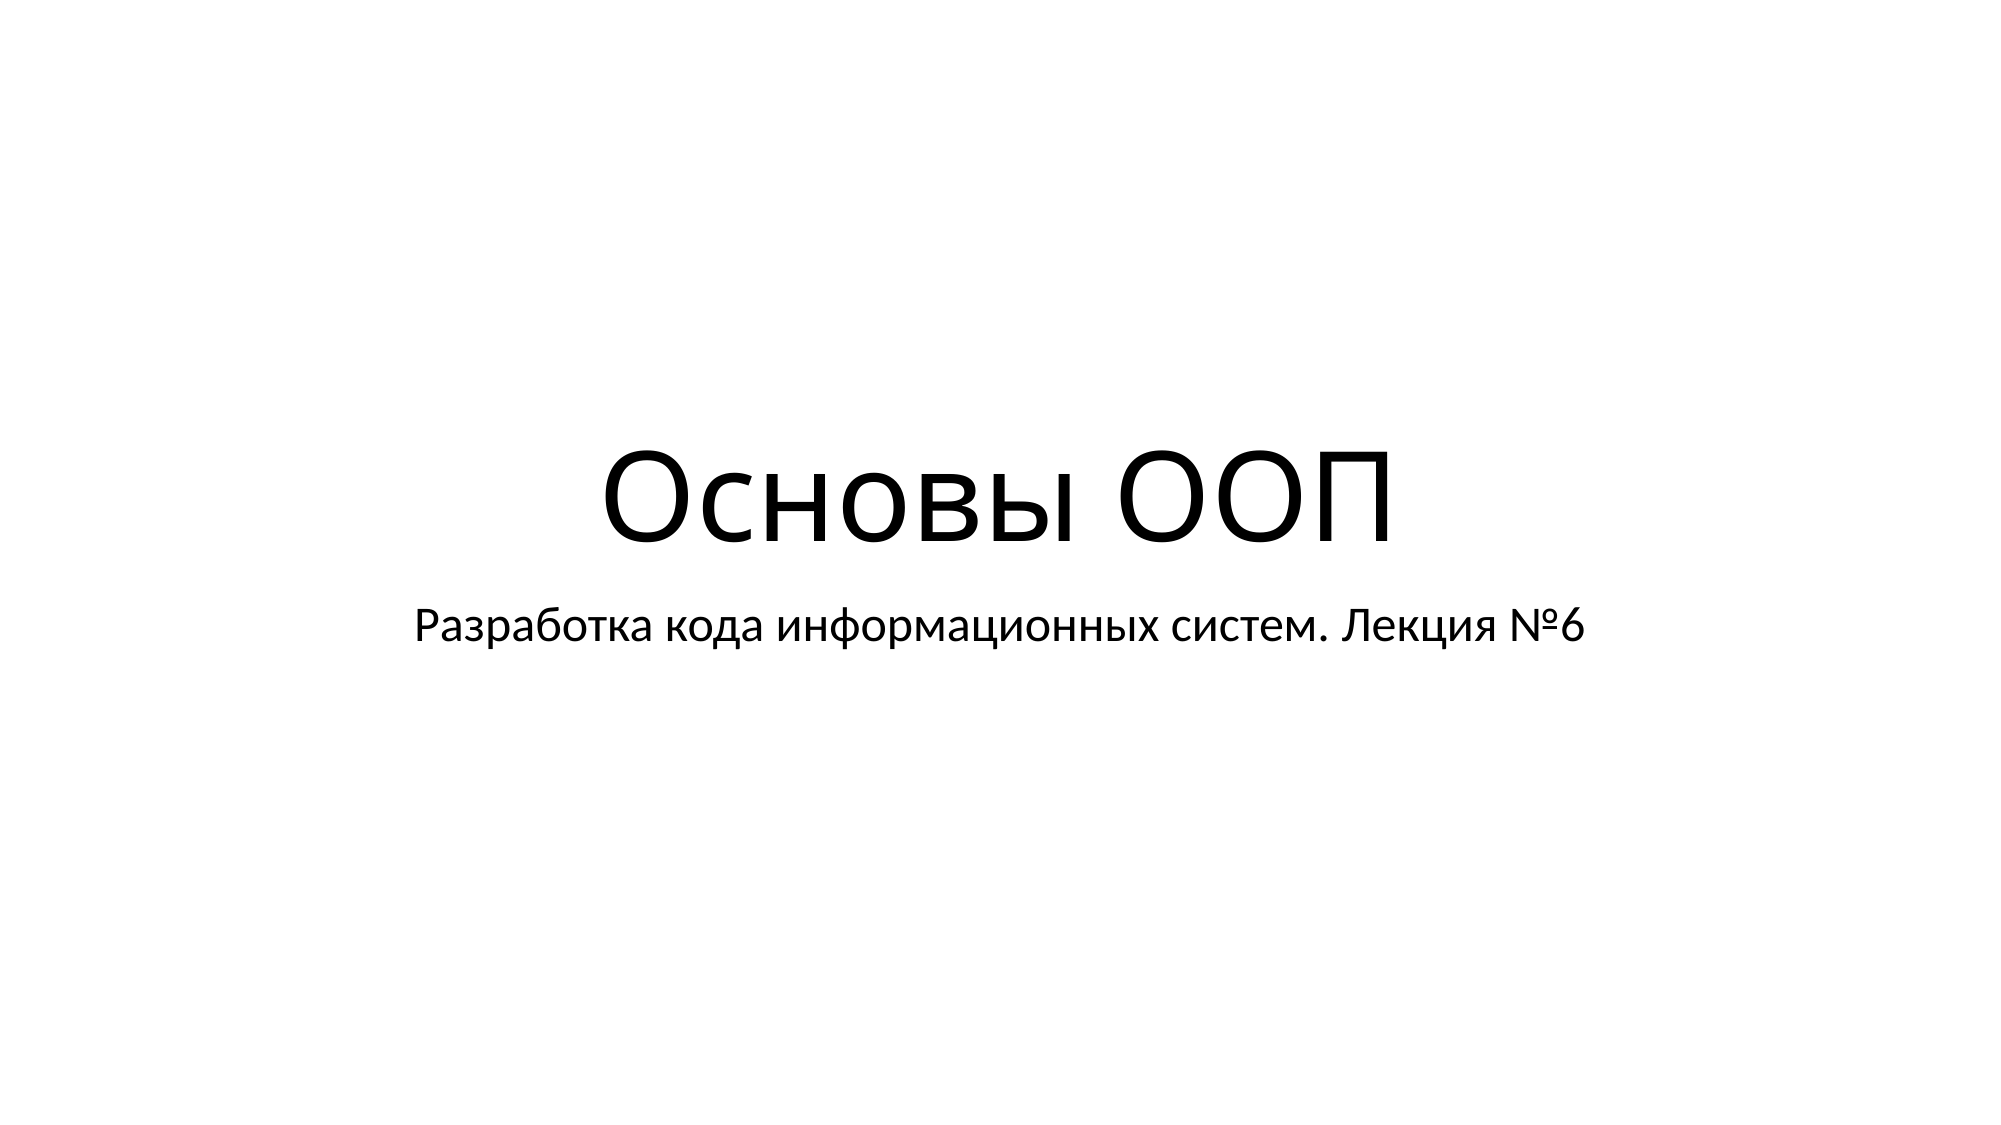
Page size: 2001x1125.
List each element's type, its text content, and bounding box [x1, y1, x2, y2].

subtitle Разработка кода информационных систем. Лекция №6 [249, 590, 1750, 863]
title Основы ООП [249, 184, 1750, 576]
